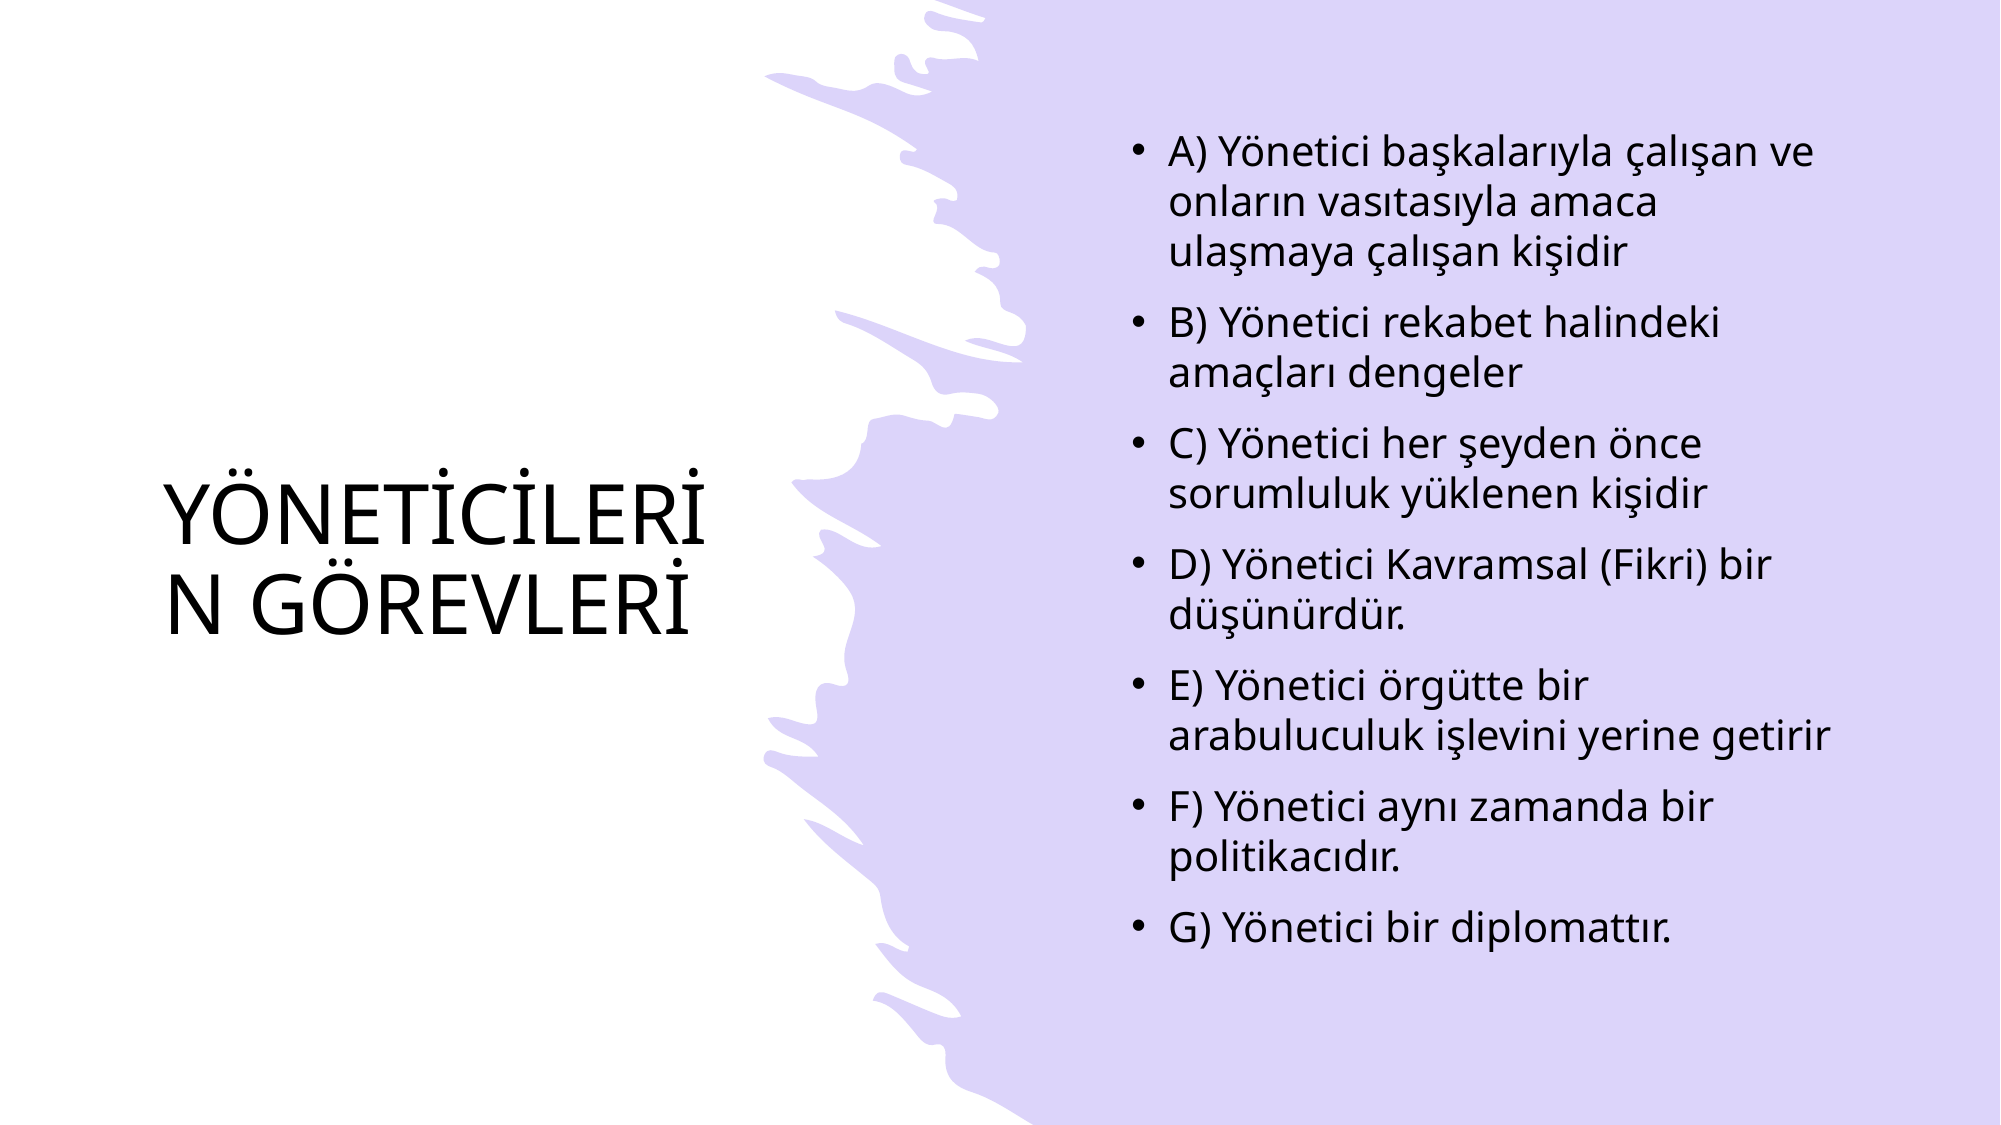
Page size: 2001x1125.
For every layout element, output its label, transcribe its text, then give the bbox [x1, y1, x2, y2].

text_box [0, 0, 1031, 1125]
text_box [764, 0, 2000, 1125]
title YÖNETİCİLERİN GÖREVLERİ [148, 174, 764, 951]
list A) Yönetici başkalarıyla çalışan ve onların vasıtasıyla amaca ulaşmaya çalışan kişidir B) Yönetici rekabet halindeki amaçları dengeler C) Yönetici her şeyden önce sorumluluk yüklenen kişidir D) Yönetici Kavramsal (Fikri) bir düşünürdür. E) Yönetici örgütte bir arabuluculuk işlevini yerine getirir F) Yönetici aynı zamanda bir politikacıdır. G) Yönetici bir diplomattır. [1116, 116, 1863, 1008]
